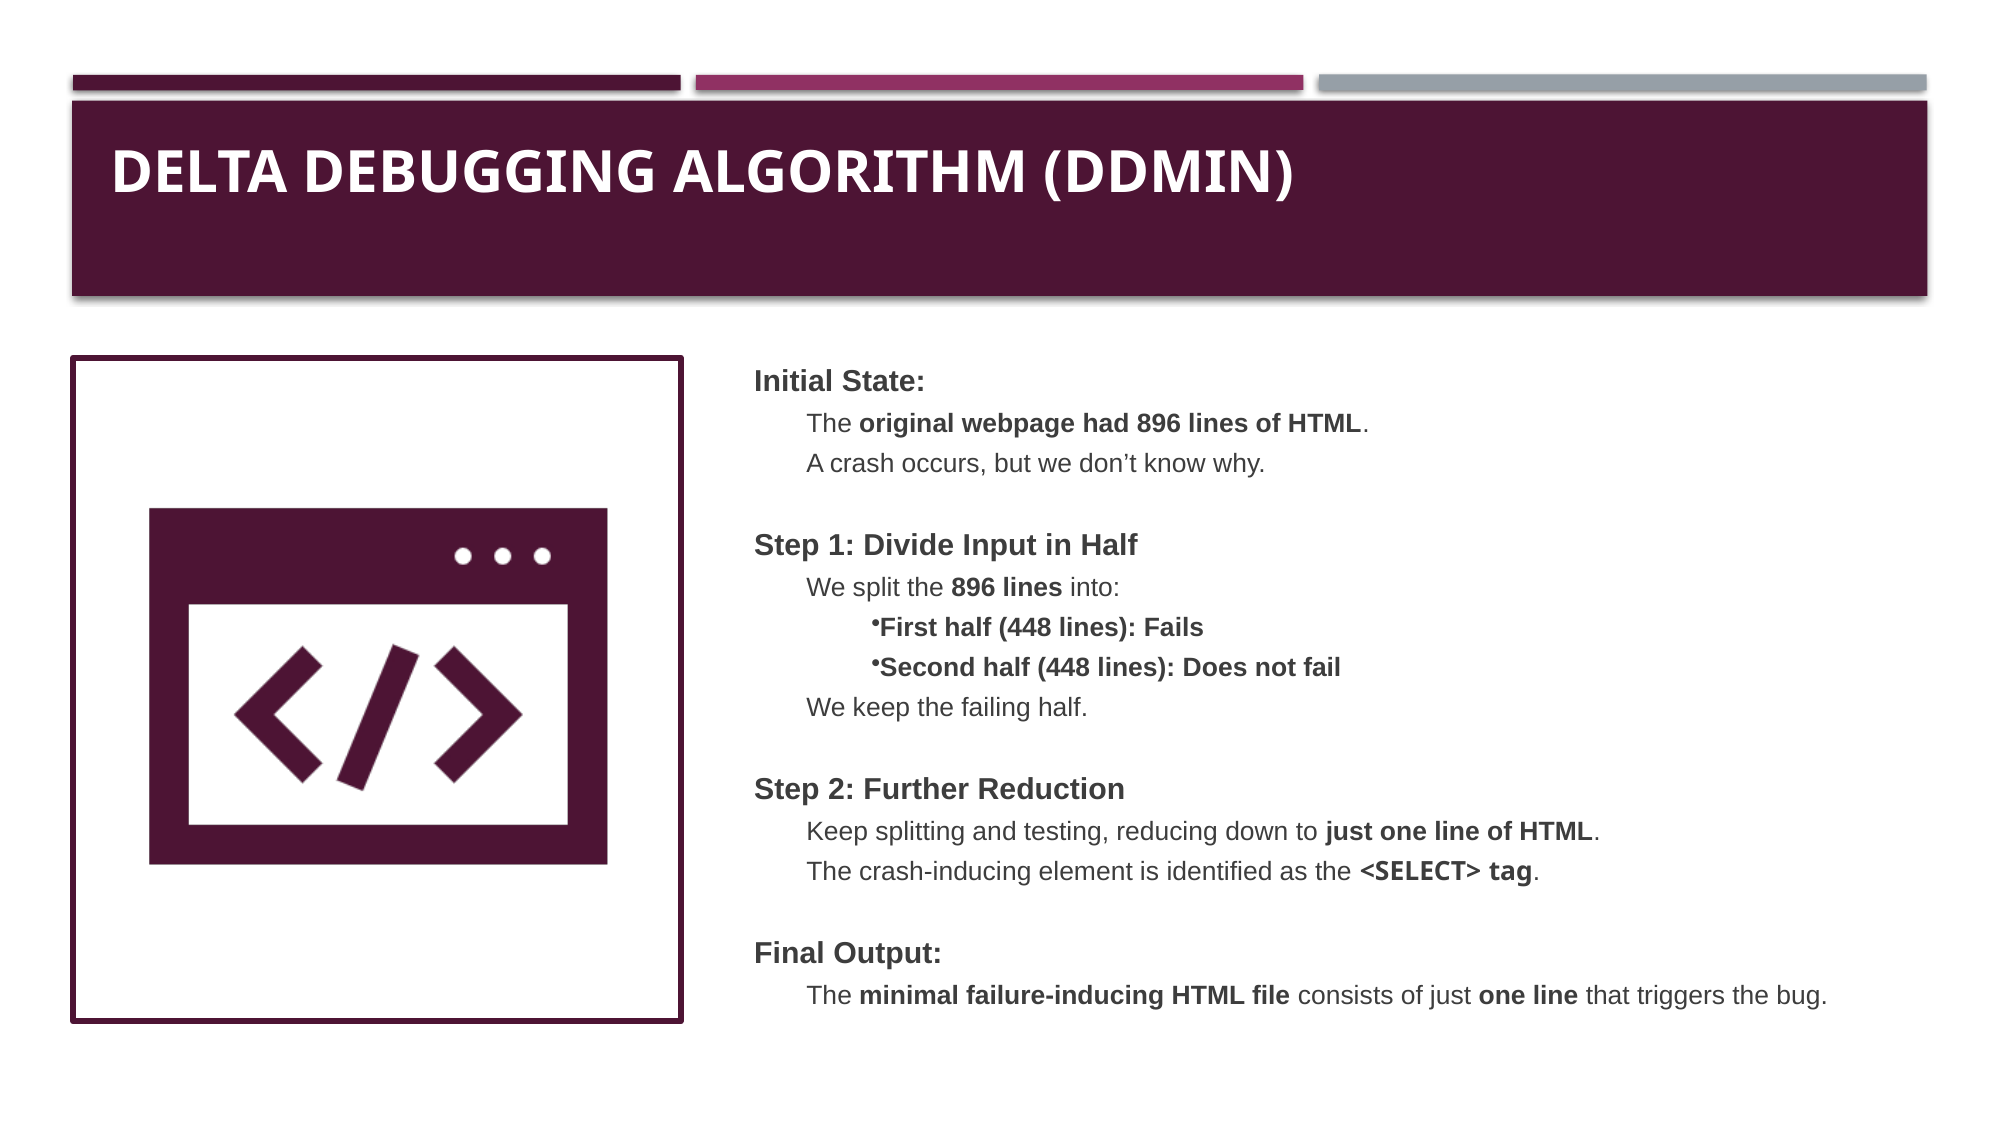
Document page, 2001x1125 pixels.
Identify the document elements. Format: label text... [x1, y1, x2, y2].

title Delta Debugging Algorithm (ddmin) [95, 115, 1905, 282]
list Initial State: The original webpage had 896 lines of HTML. A crash occurs, but we don’t know why. Step 1: Divide Input in Half We split the 896 lines into: First half (448 lines): Fails Second half (448 lines): Does not fail We keep the failing half. Step 2: Further Reduction Keep splitting and testing, reducing down to just one line of HTML. The crash-inducing element is identified as the <SELECT> tag. Final Output: The minimal failure-inducing HTML file consists of just one line that triggers the bug. [739, 357, 1905, 1022]
text_box [71, 356, 682, 1023]
picture [107, 414, 651, 959]
